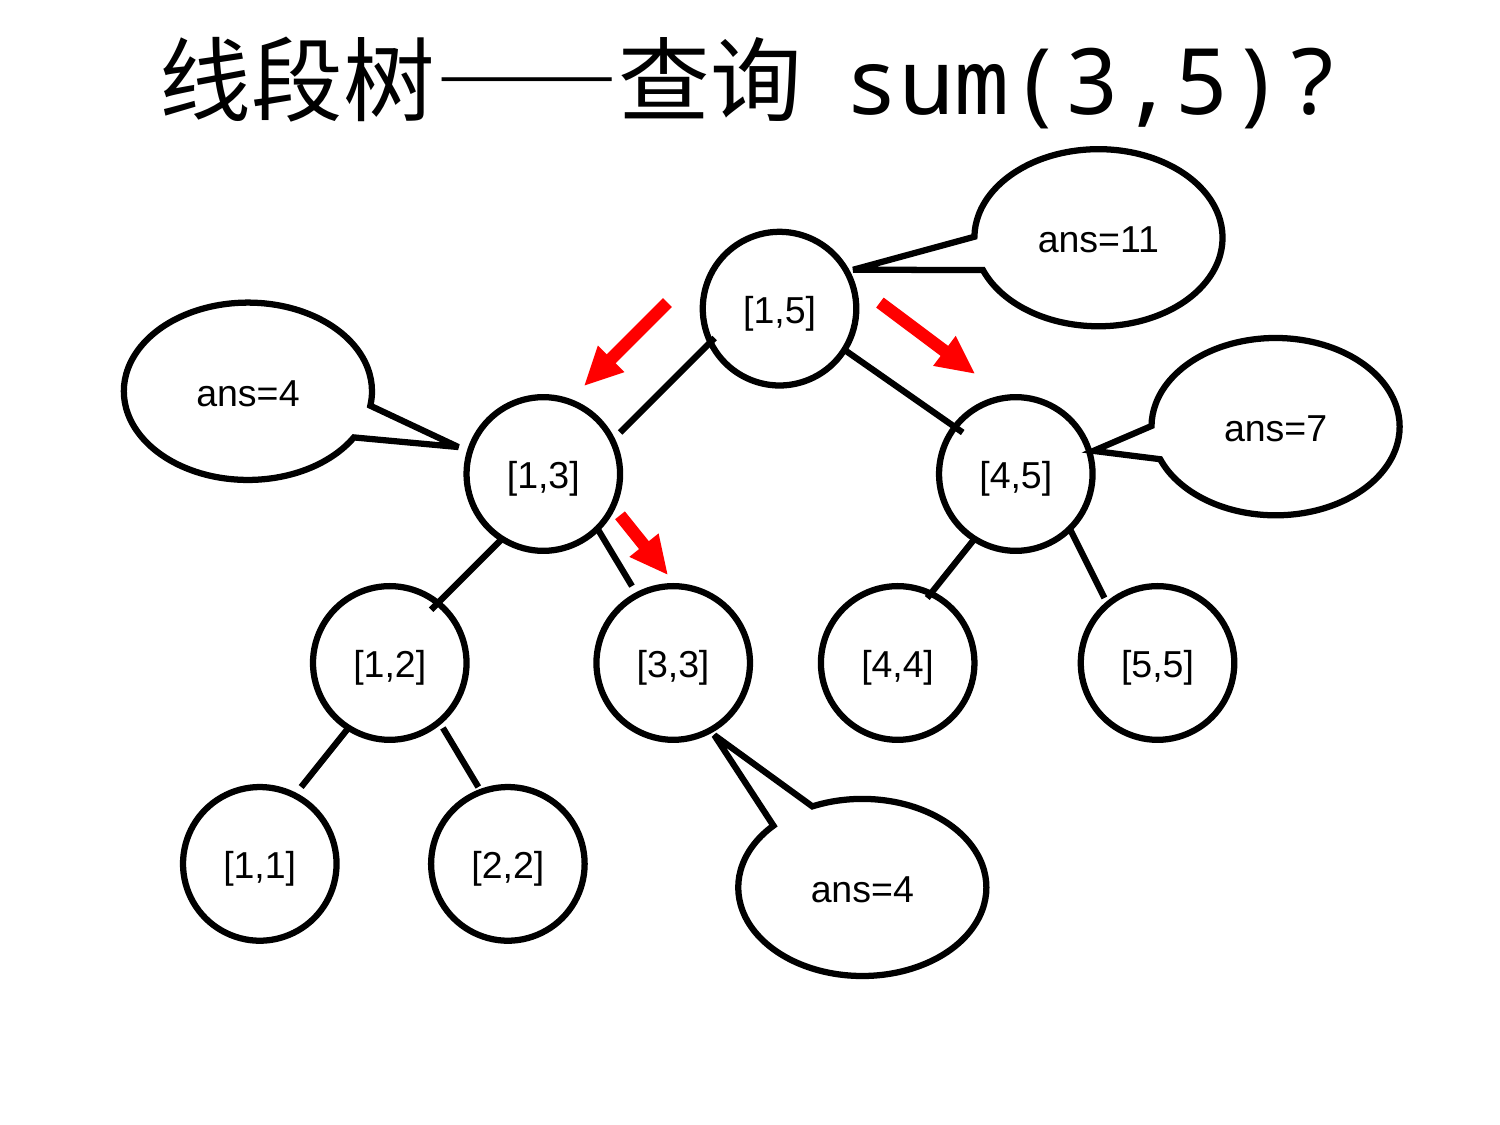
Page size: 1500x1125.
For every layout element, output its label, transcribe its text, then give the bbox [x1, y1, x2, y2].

text_box ans=7 [1238, 337, 1400, 516]
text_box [182, 231, 1235, 941]
text_box ans=4 [123, 318, 177, 465]
text_box ans=4 [773, 949, 952, 977]
title 线段树——查询 sum(3,5)? [75, 0, 1425, 172]
text_box ans=11 [974, 149, 1223, 230]
